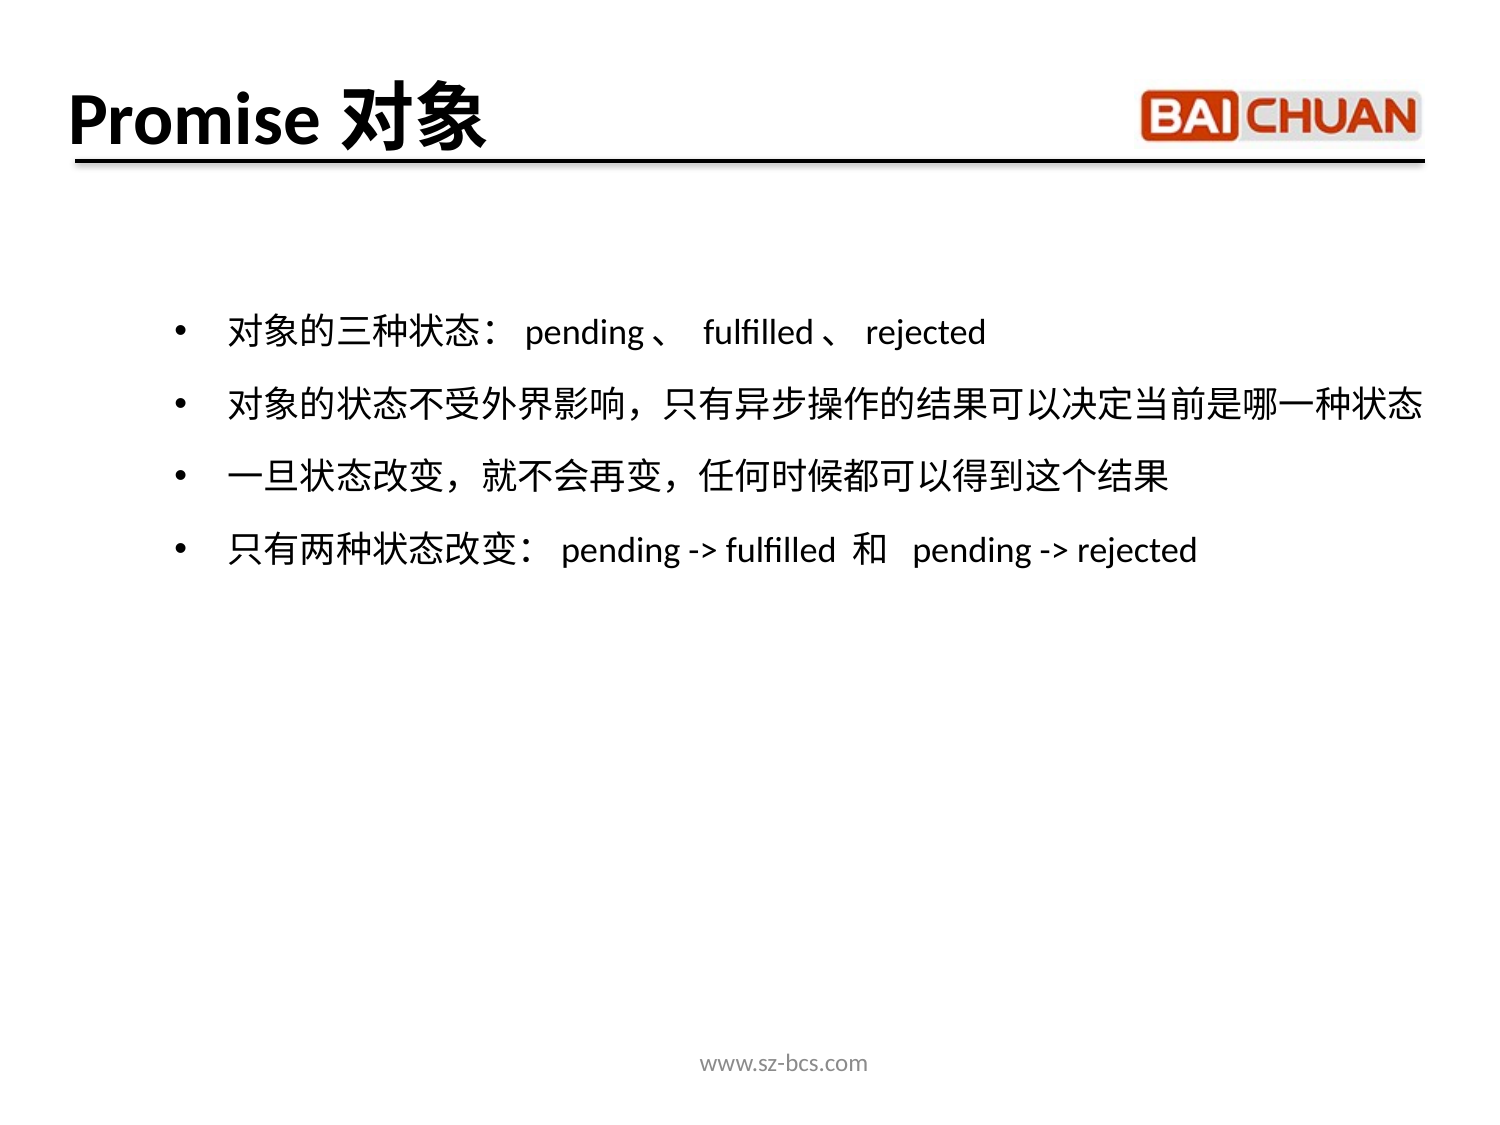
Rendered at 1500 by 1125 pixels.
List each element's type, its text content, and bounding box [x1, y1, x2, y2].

list 对象的三种状态：pending、 fulfilled、rejected 对象的状态不受外界影响，只有异步操作的结果可以决定当前是哪一种状态 一旦状态改变，就不会再变，任何时候都可以得到这个结果 只有两种状态改变：pending -> fulfilled 和 pending -> rejected [159, 278, 1447, 646]
picture [1134, 79, 1425, 149]
footer www.sz-bcs.com [546, 1031, 1022, 1092]
title Promise对象 [53, 19, 780, 211]
